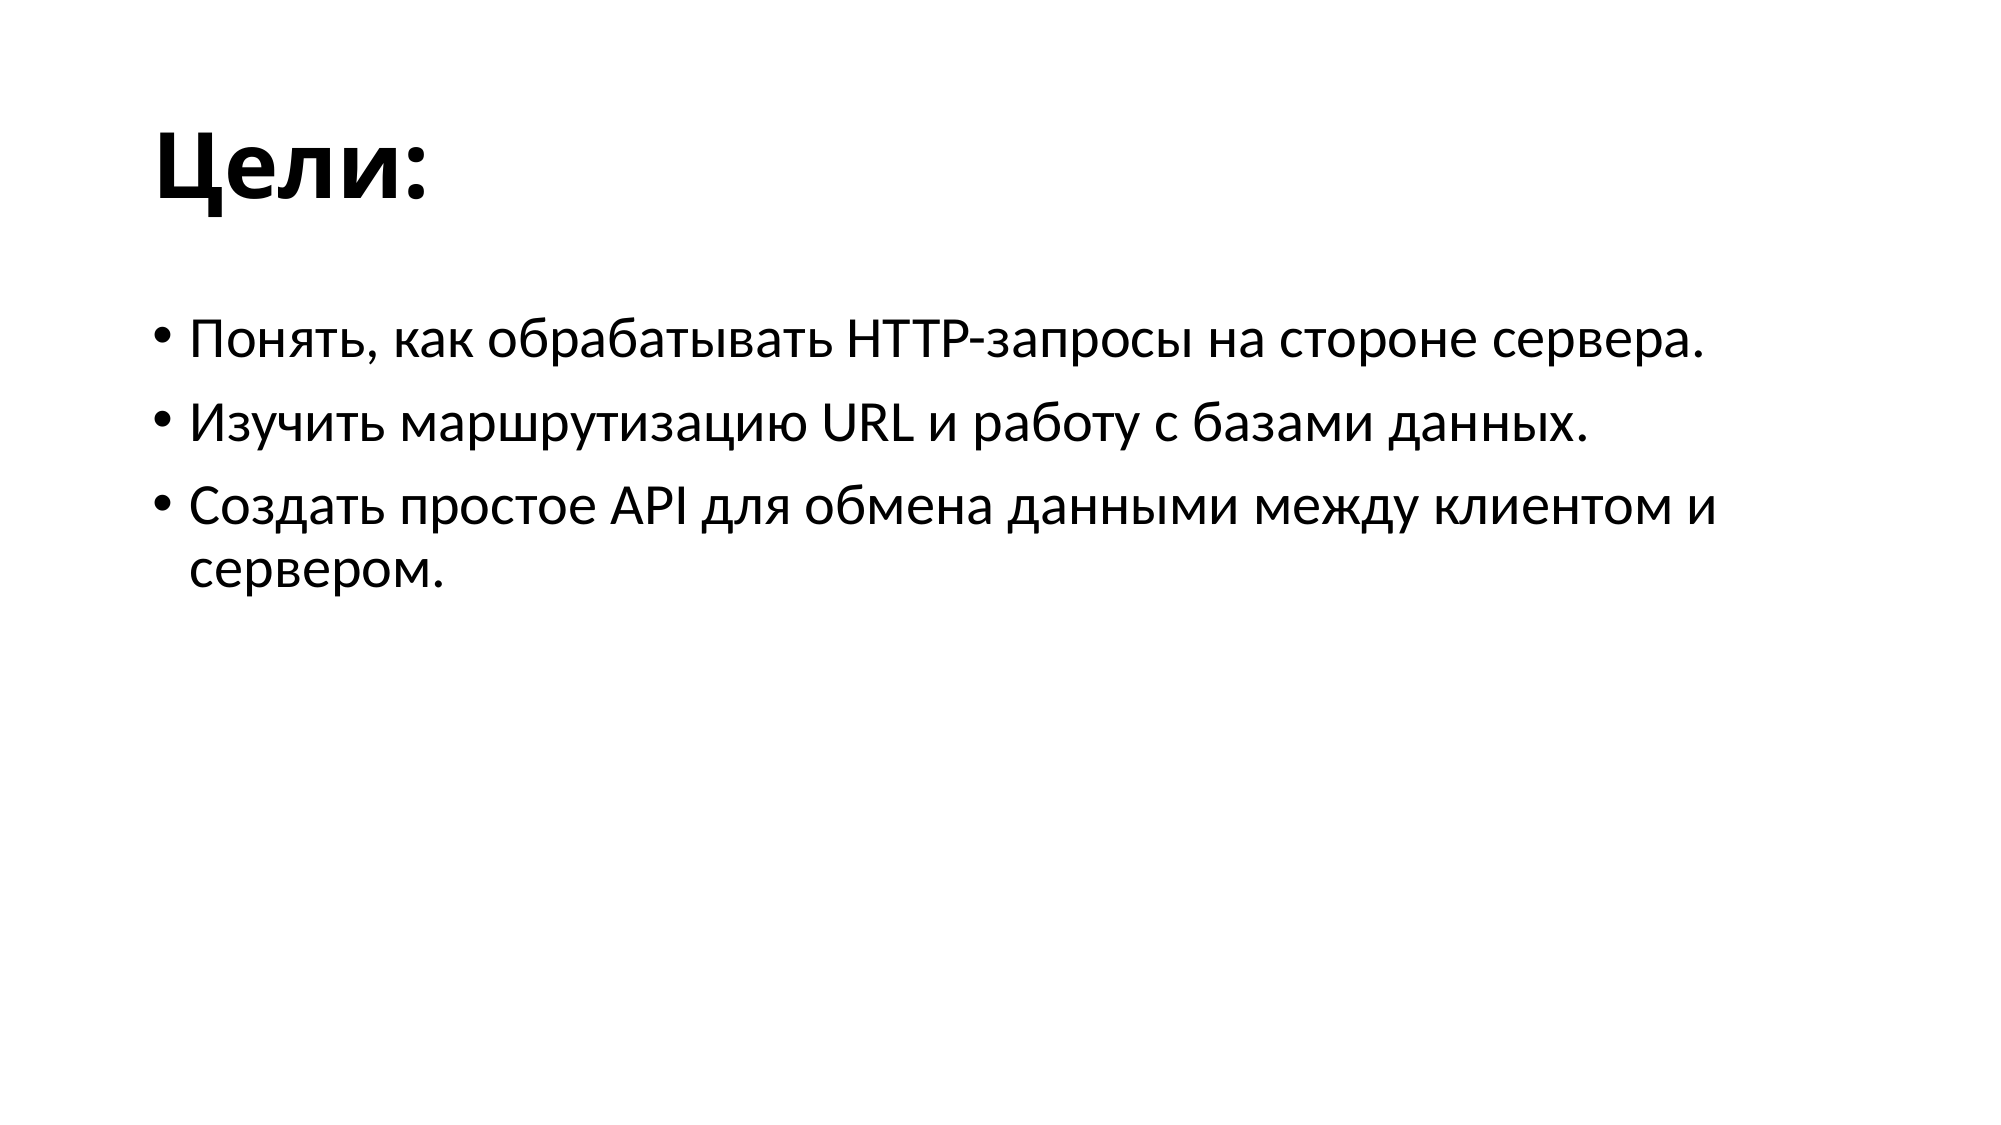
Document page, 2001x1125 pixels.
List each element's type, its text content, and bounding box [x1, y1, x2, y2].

list Понять, как обрабатывать HTTP-запросы на стороне сервера. Изучить маршрутизацию URL и работу с базами данных. Создать простое API для обмена данными между клиентом и сервером. [137, 299, 1863, 1014]
title Цели: [137, 59, 1863, 278]
